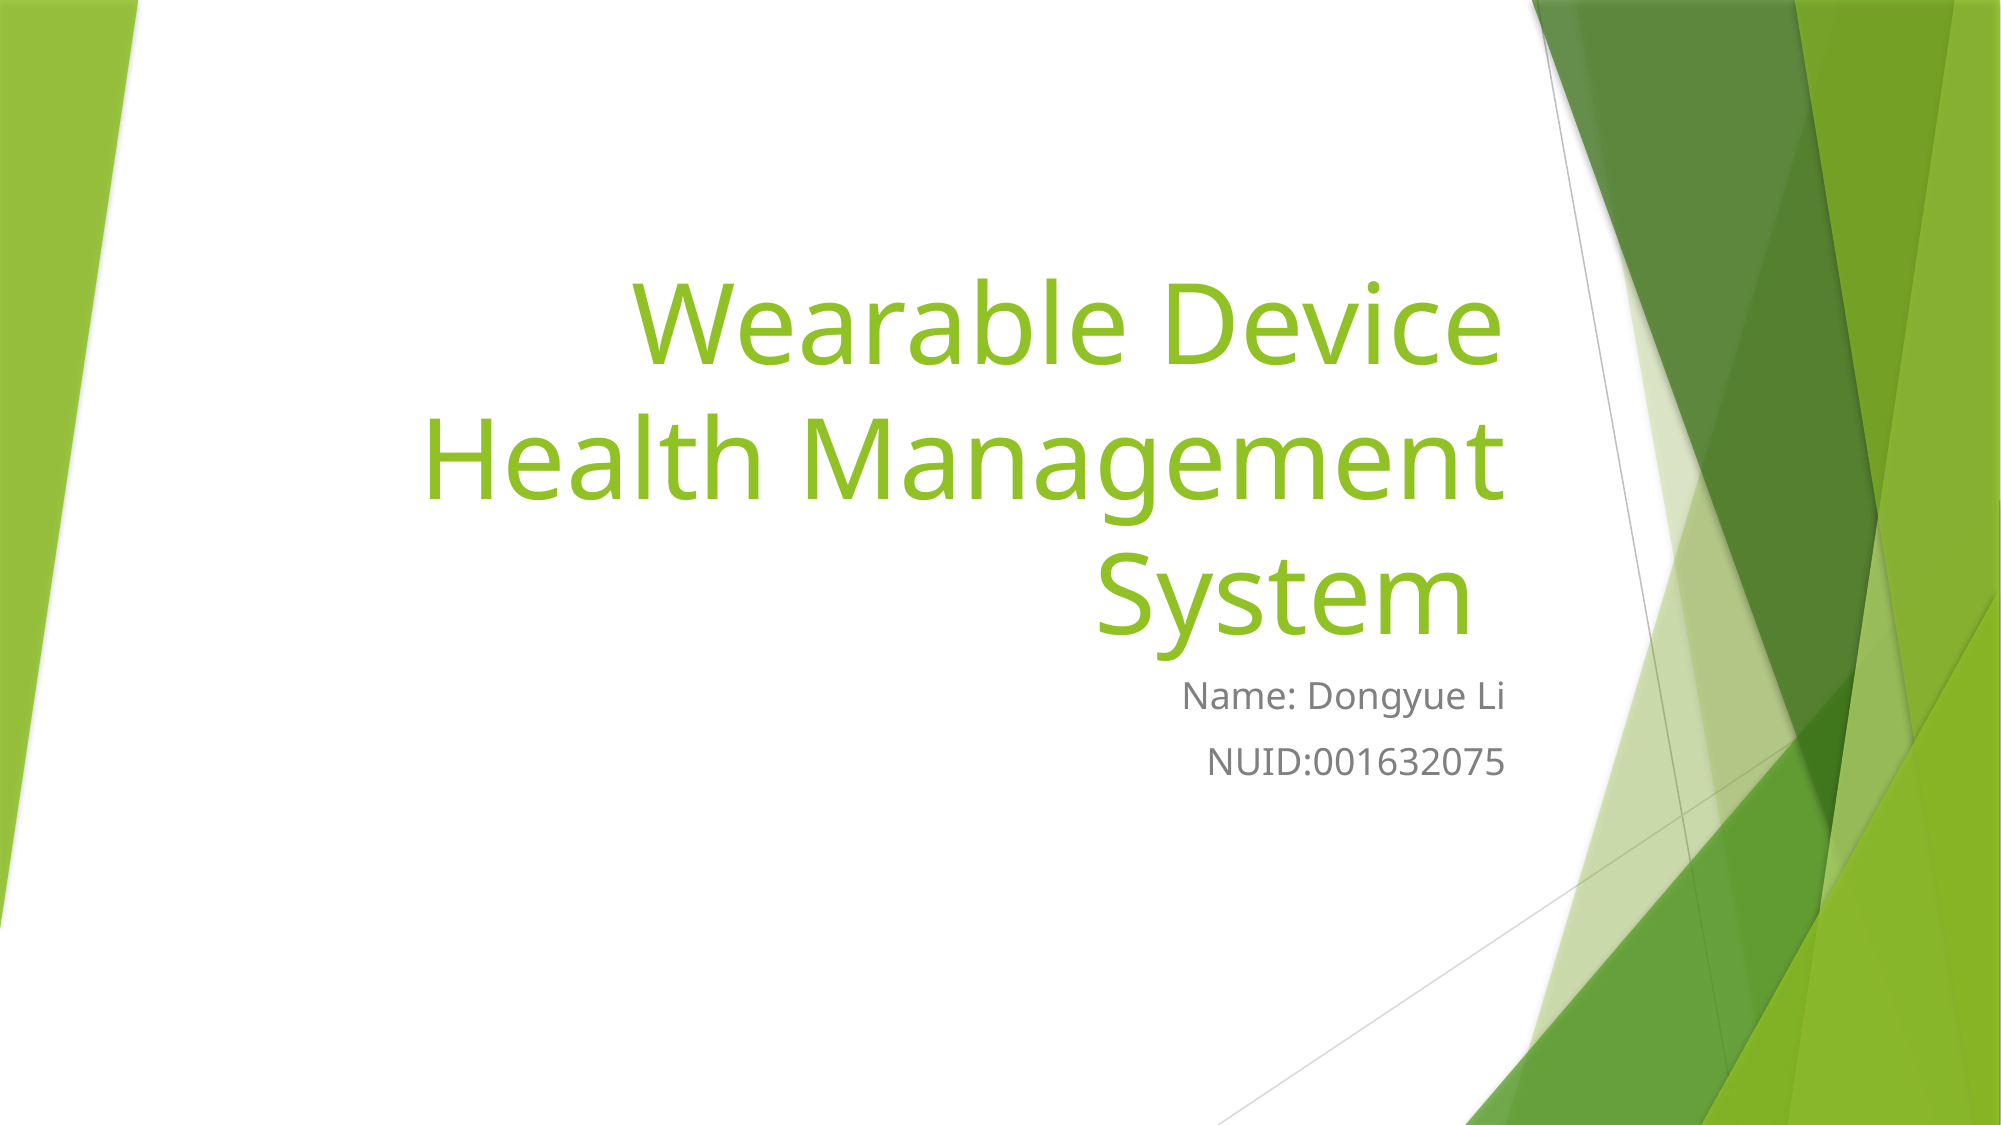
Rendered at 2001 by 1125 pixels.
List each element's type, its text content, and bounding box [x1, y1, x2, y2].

title Wearable Device Health Management System [247, 394, 1522, 664]
subtitle Name: Dongyue Li NUID:001632075 [247, 664, 1522, 845]
